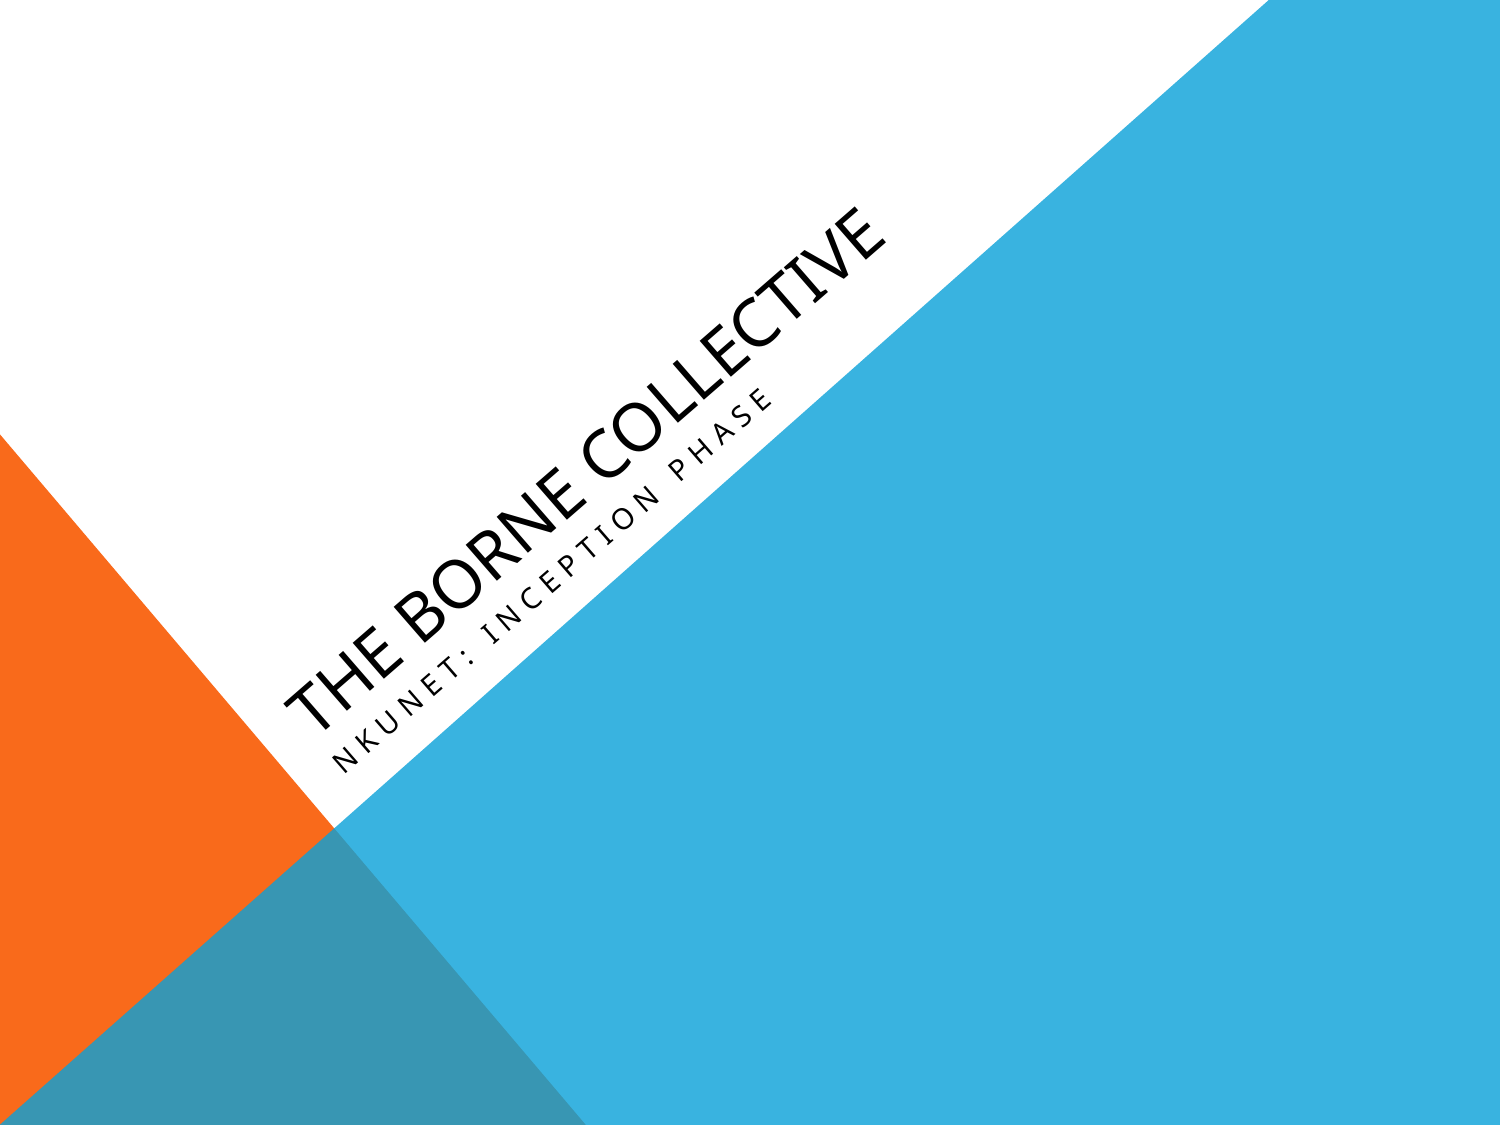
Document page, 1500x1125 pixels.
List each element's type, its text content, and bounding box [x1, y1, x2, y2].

title The Borne collective [182, 4, 1012, 761]
subtitle NKUNet: Inception phase [312, 61, 1154, 804]
